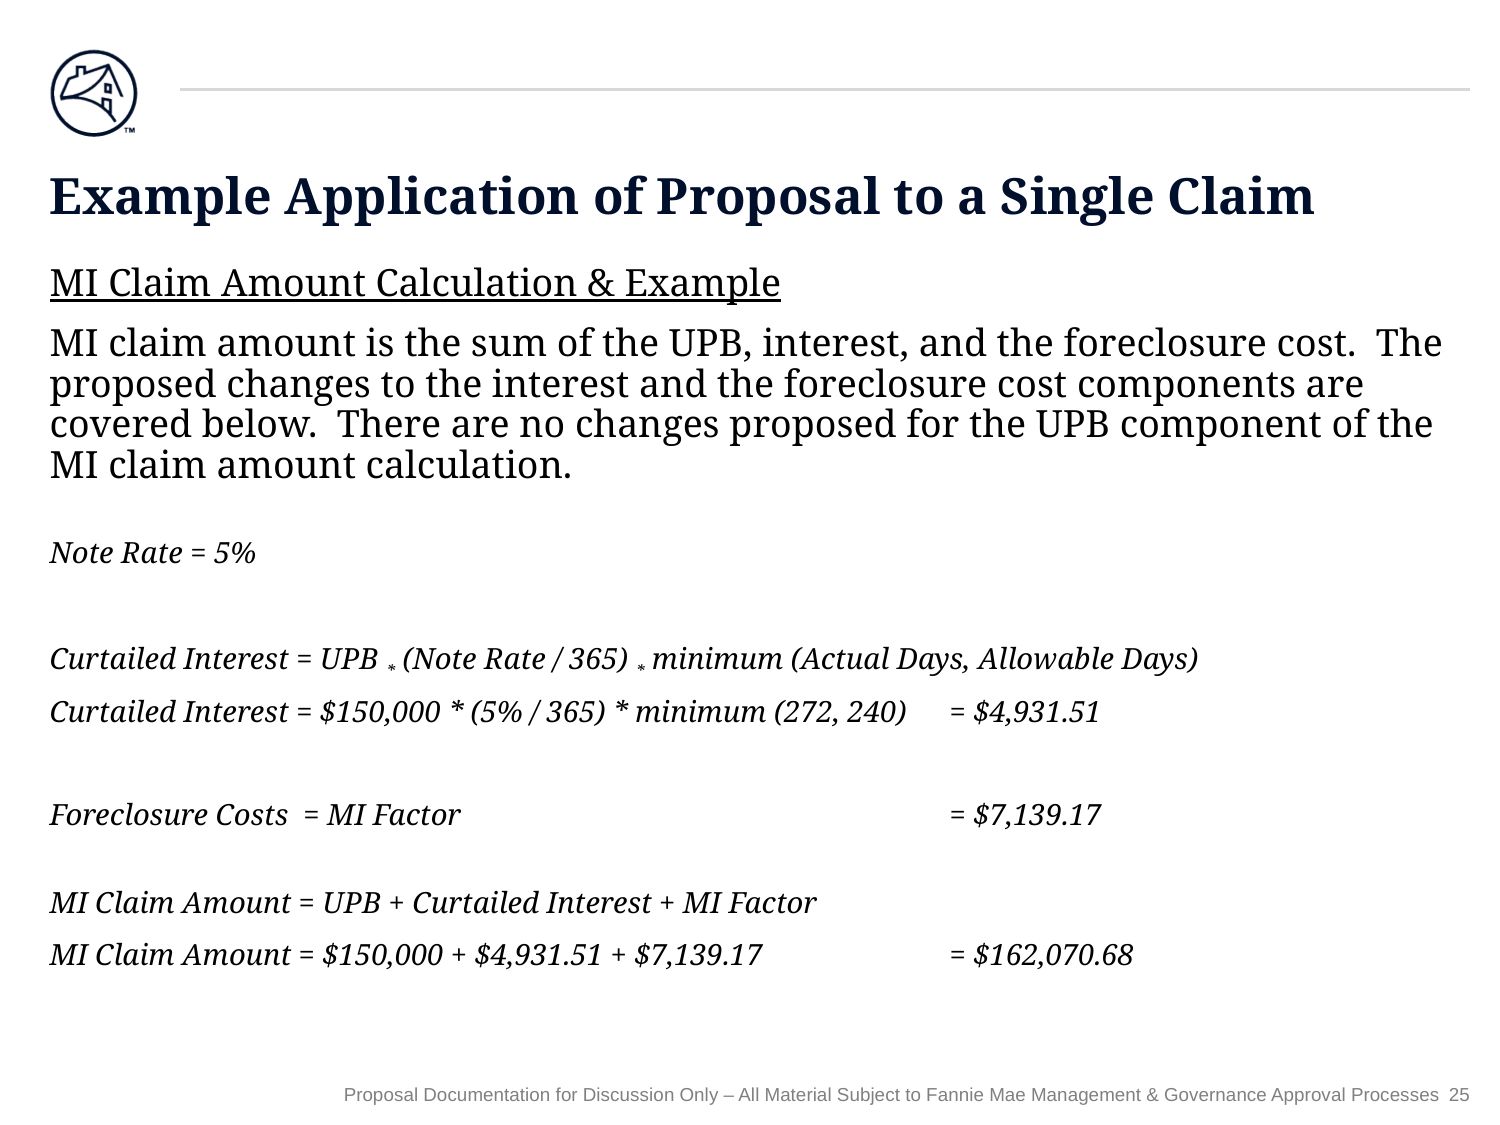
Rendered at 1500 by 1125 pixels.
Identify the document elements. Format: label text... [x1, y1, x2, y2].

picture [13, 12, 163, 140]
title Example Application of Proposal to a Single Claim [49, 163, 1467, 256]
list MI Claim Amount Calculation & Example MI claim amount is the sum of the UPB, interest, and the foreclosure cost. The proposed changes to the interest and the foreclosure cost components are covered below. There are no changes proposed for the UPB component of the MI claim amount calculation. Note Rate = 5% Curtailed Interest = UPB * (Note Rate / 365) * minimum (Actual Days, Allowable Days) Curtailed Interest = $150,000 * (5% / 365) * minimum (272, 240) = $4,931.51 Foreclosure Costs = MI Factor = $7,139.17 MI Claim Amount = UPB + Curtailed Interest + MI Factor MI Claim Amount = $150,000 + $4,931.51 + $7,139.17 = $162,070.68 [49, 256, 1470, 791]
